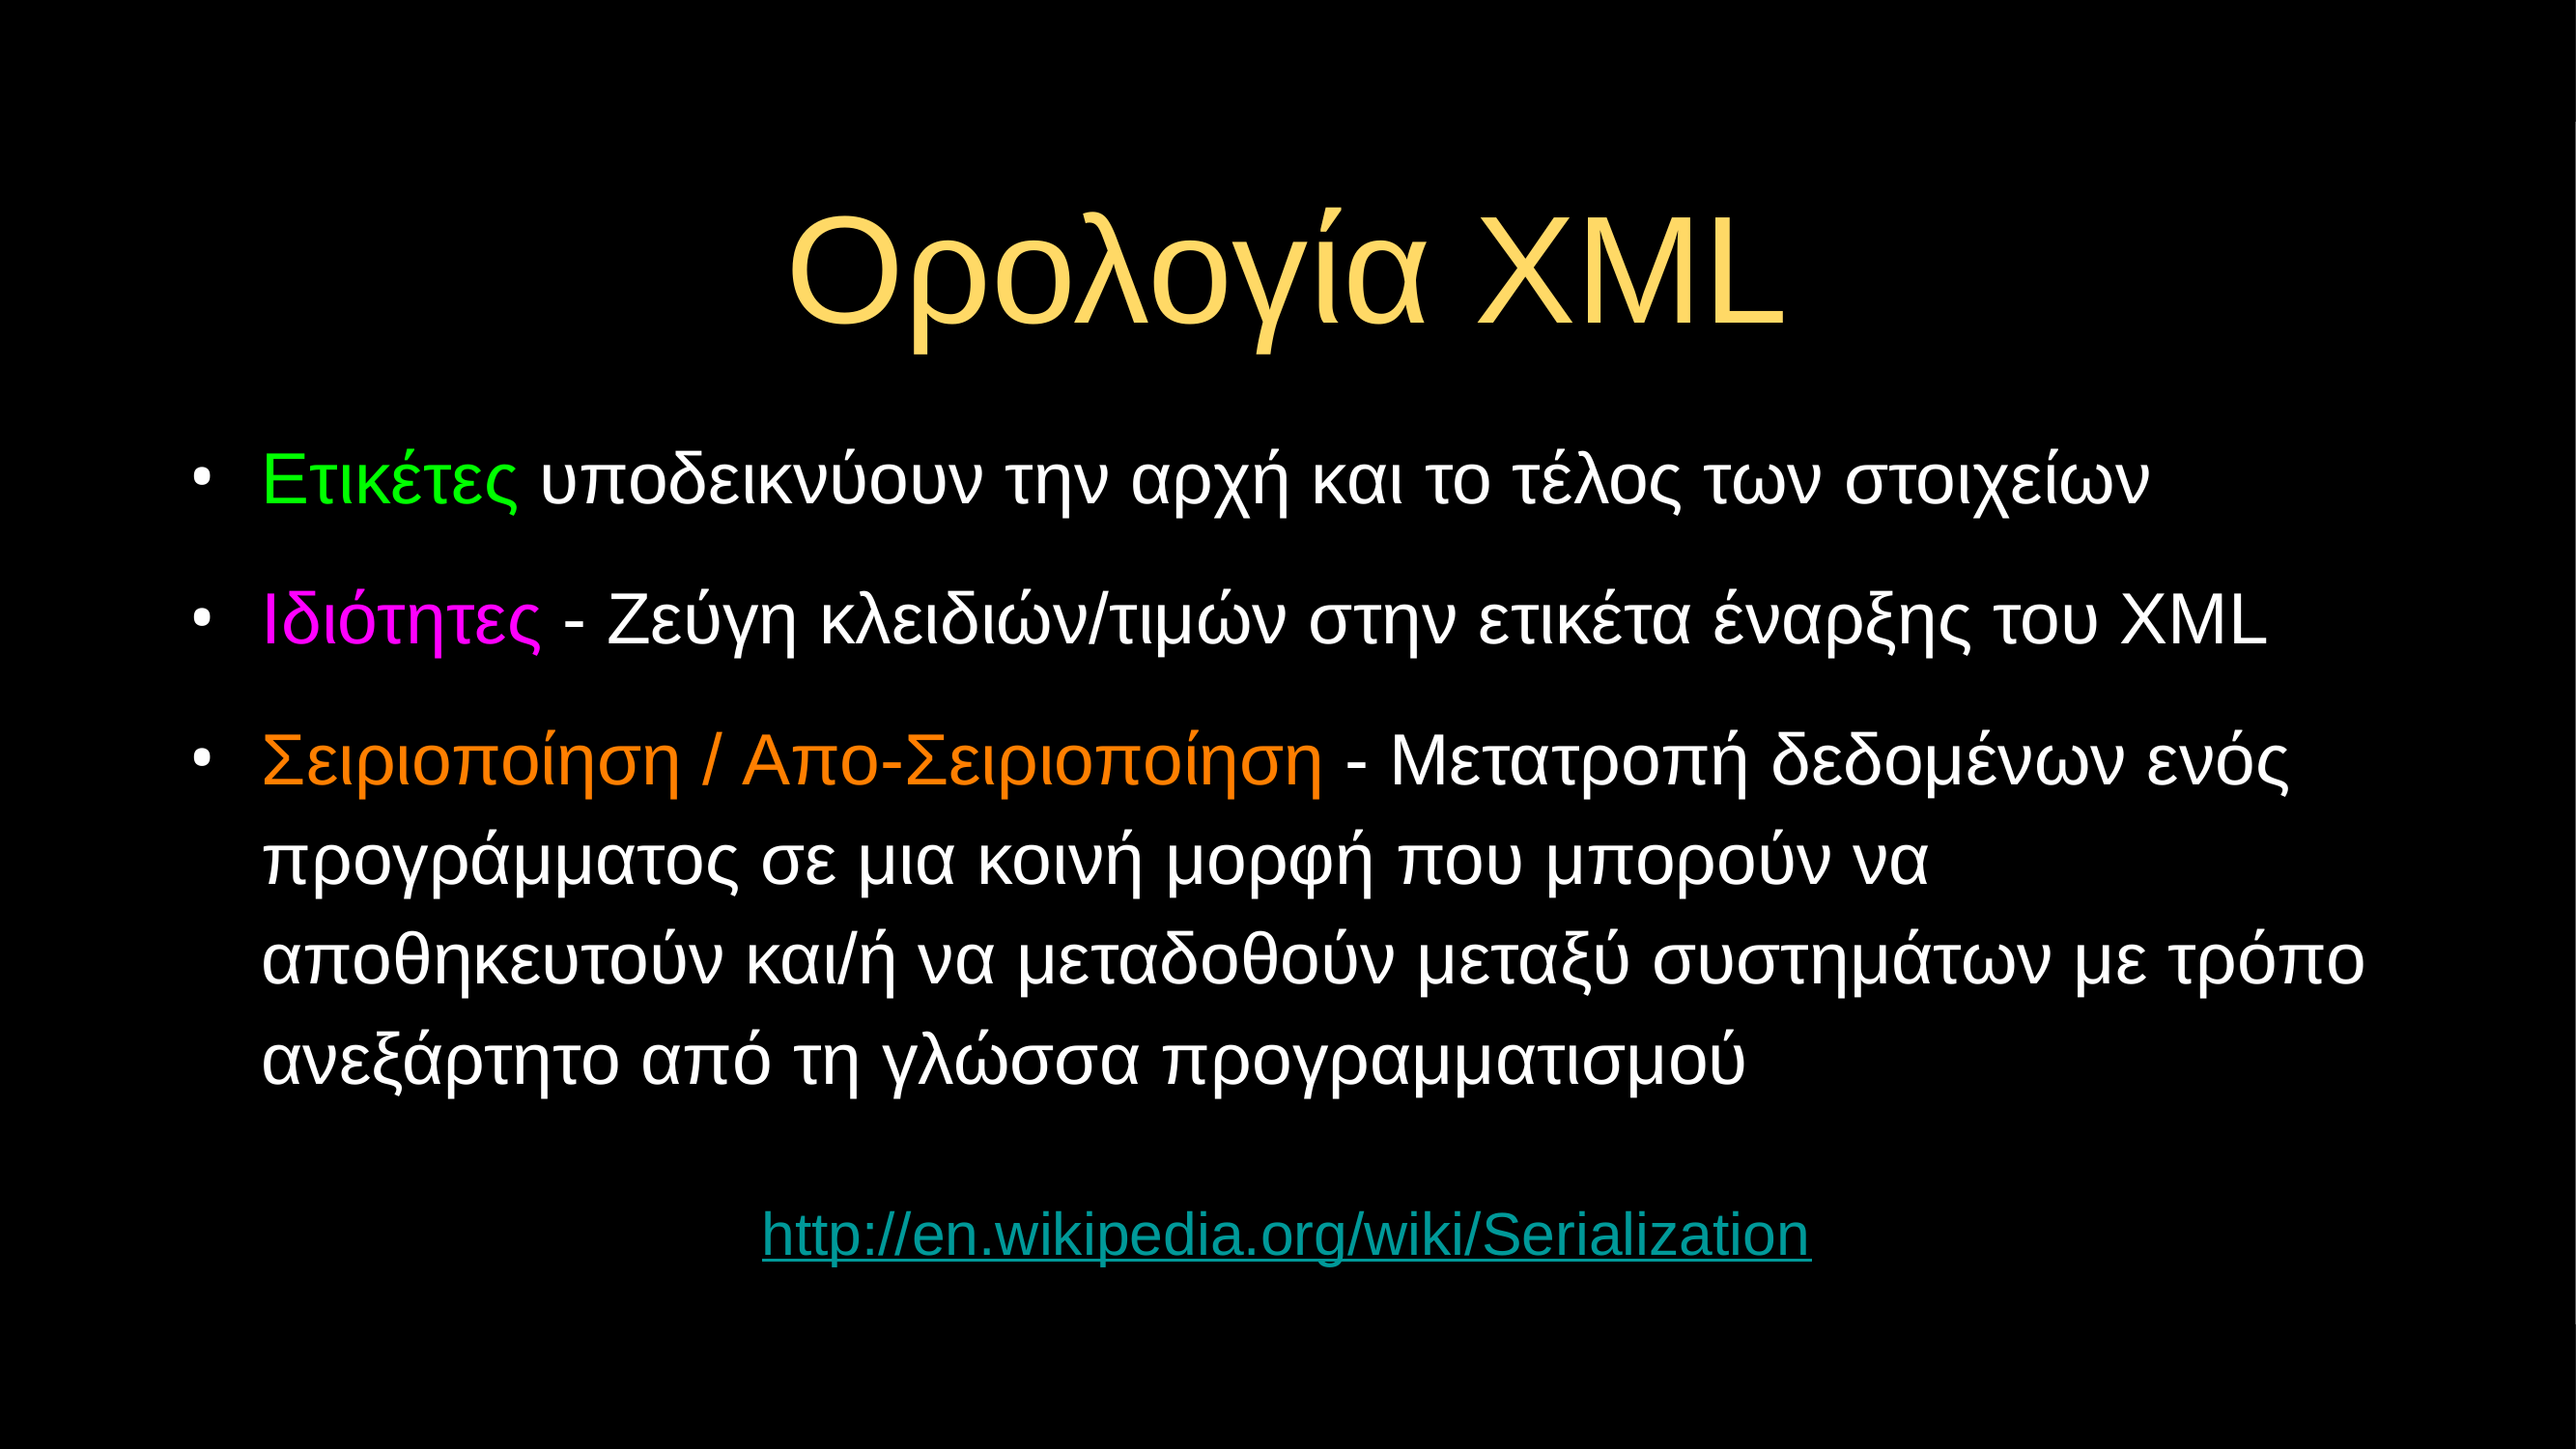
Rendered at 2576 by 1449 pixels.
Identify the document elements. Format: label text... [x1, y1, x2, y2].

list Ετικέτες υποδεικνύουν την αρχή και το τέλος των στοιχείων Ιδιότητες - Ζεύγη κλειδιών/τιμών στην ετικέτα έναρξης του XML Σειριοποίηση / Απο-Σειριοποίηση - Μετατροπή δεδομένων ενός προγράμματος σε μια κοινή μορφή που μπορούν να αποθηκευτούν και/ή να μεταδοθούν μεταξύ συστημάτων με τρόπο ανεξάρτητο από τη γλώσσα προγραμματισμού [183, 412, 2391, 1317]
title Ορολογία XML [183, 121, 2391, 403]
text_box http://en.wikipedia.org/wiki/Serialization [640, 1181, 1933, 1281]
